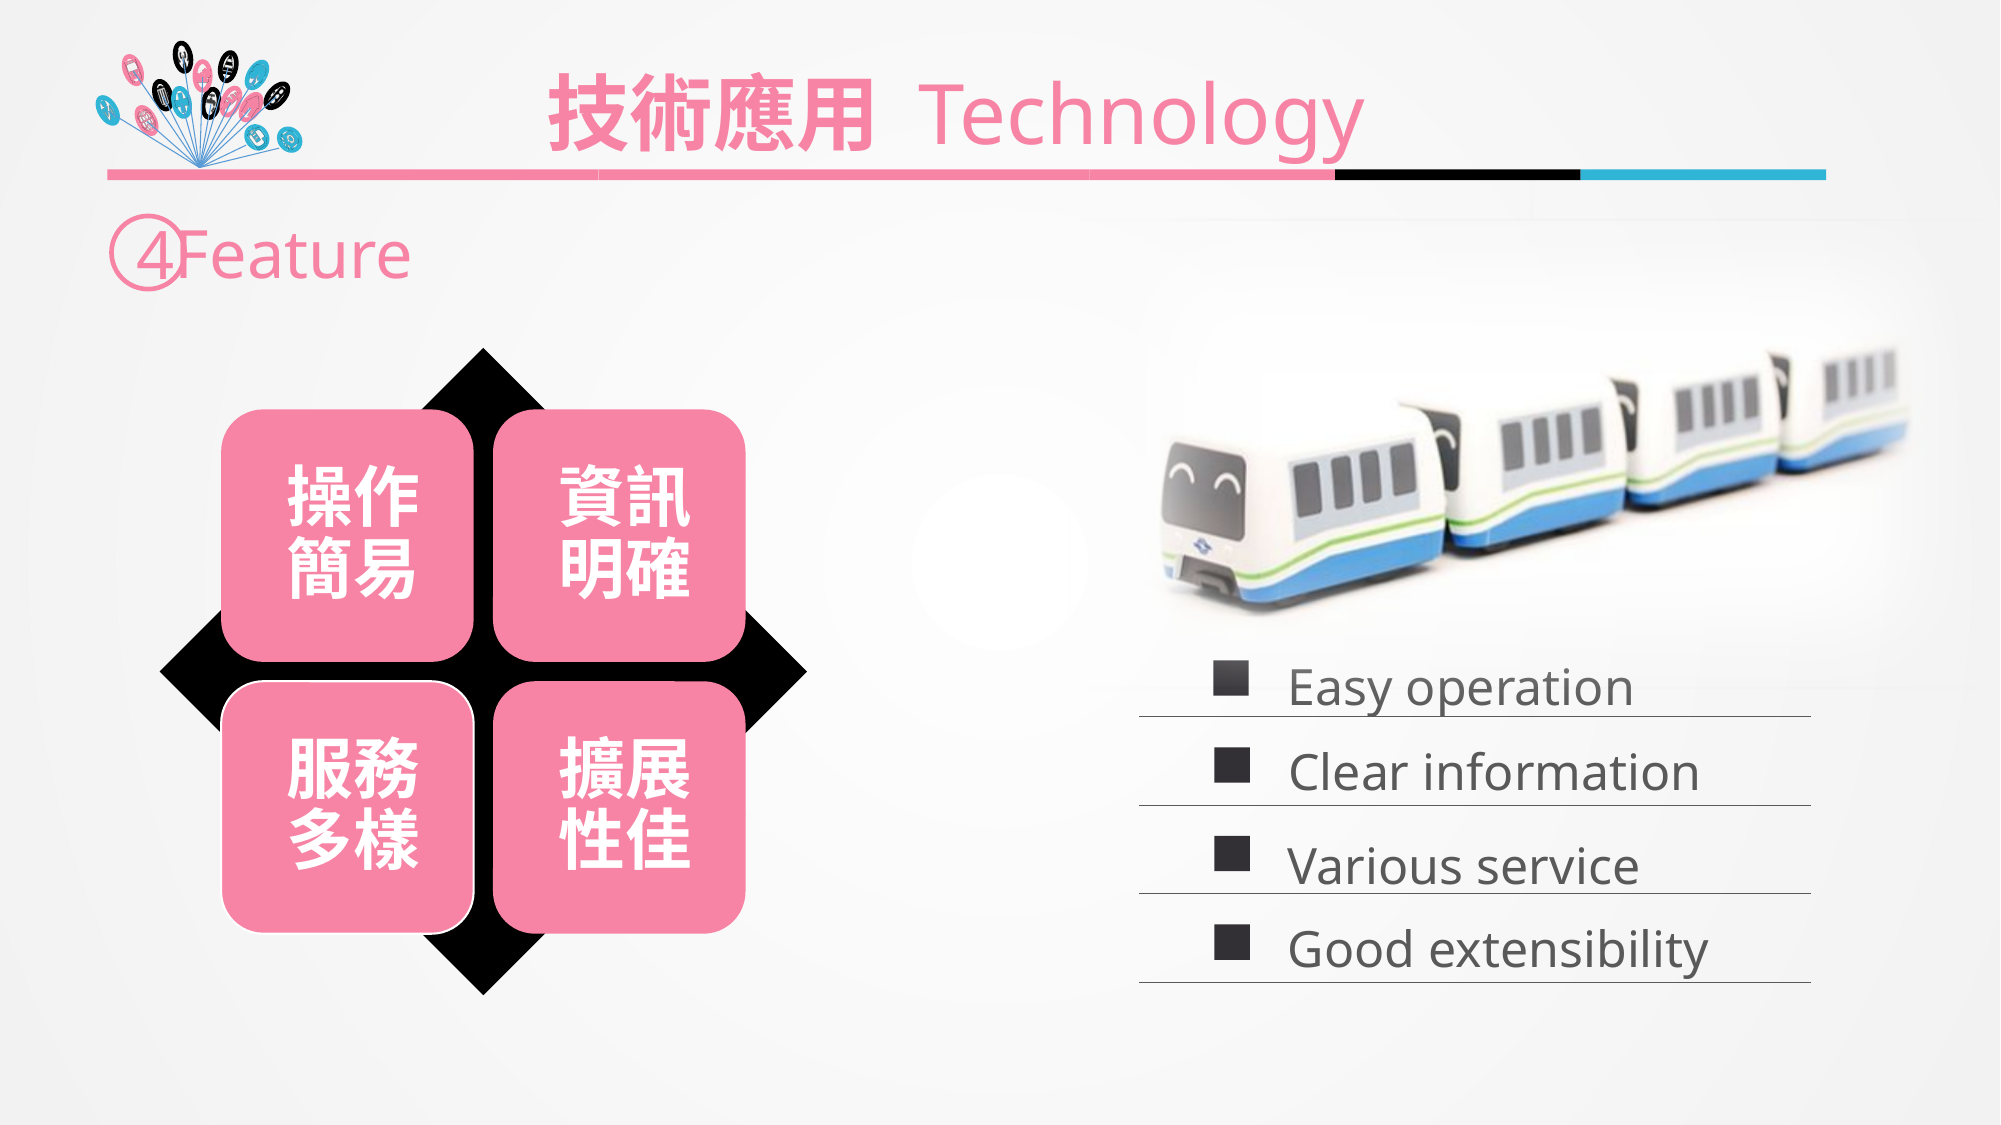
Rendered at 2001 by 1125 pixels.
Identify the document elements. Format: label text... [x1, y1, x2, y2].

text_box Good extensibility [1272, 902, 1811, 982]
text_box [23, 347, 943, 996]
text_box [597, 170, 843, 181]
text_box 技術應用 Technology [531, 54, 1380, 170]
text_box [352, 168, 597, 181]
text_box [1089, 170, 1334, 174]
text_box [1213, 835, 1251, 872]
text_box Various service [1272, 894, 1811, 902]
picture [1062, 174, 2000, 724]
text_box 4 [110, 214, 186, 291]
text_box [843, 170, 1089, 181]
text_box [99, 42, 300, 168]
text_box [1213, 746, 1251, 784]
text_box [1213, 923, 1251, 961]
text_box [1334, 168, 1580, 174]
text_box Various service [1272, 812, 1811, 893]
text_box [1580, 168, 1827, 174]
text_box [106, 168, 352, 181]
text_box Feature [159, 204, 429, 300]
text_box Clear information [1273, 724, 1812, 805]
